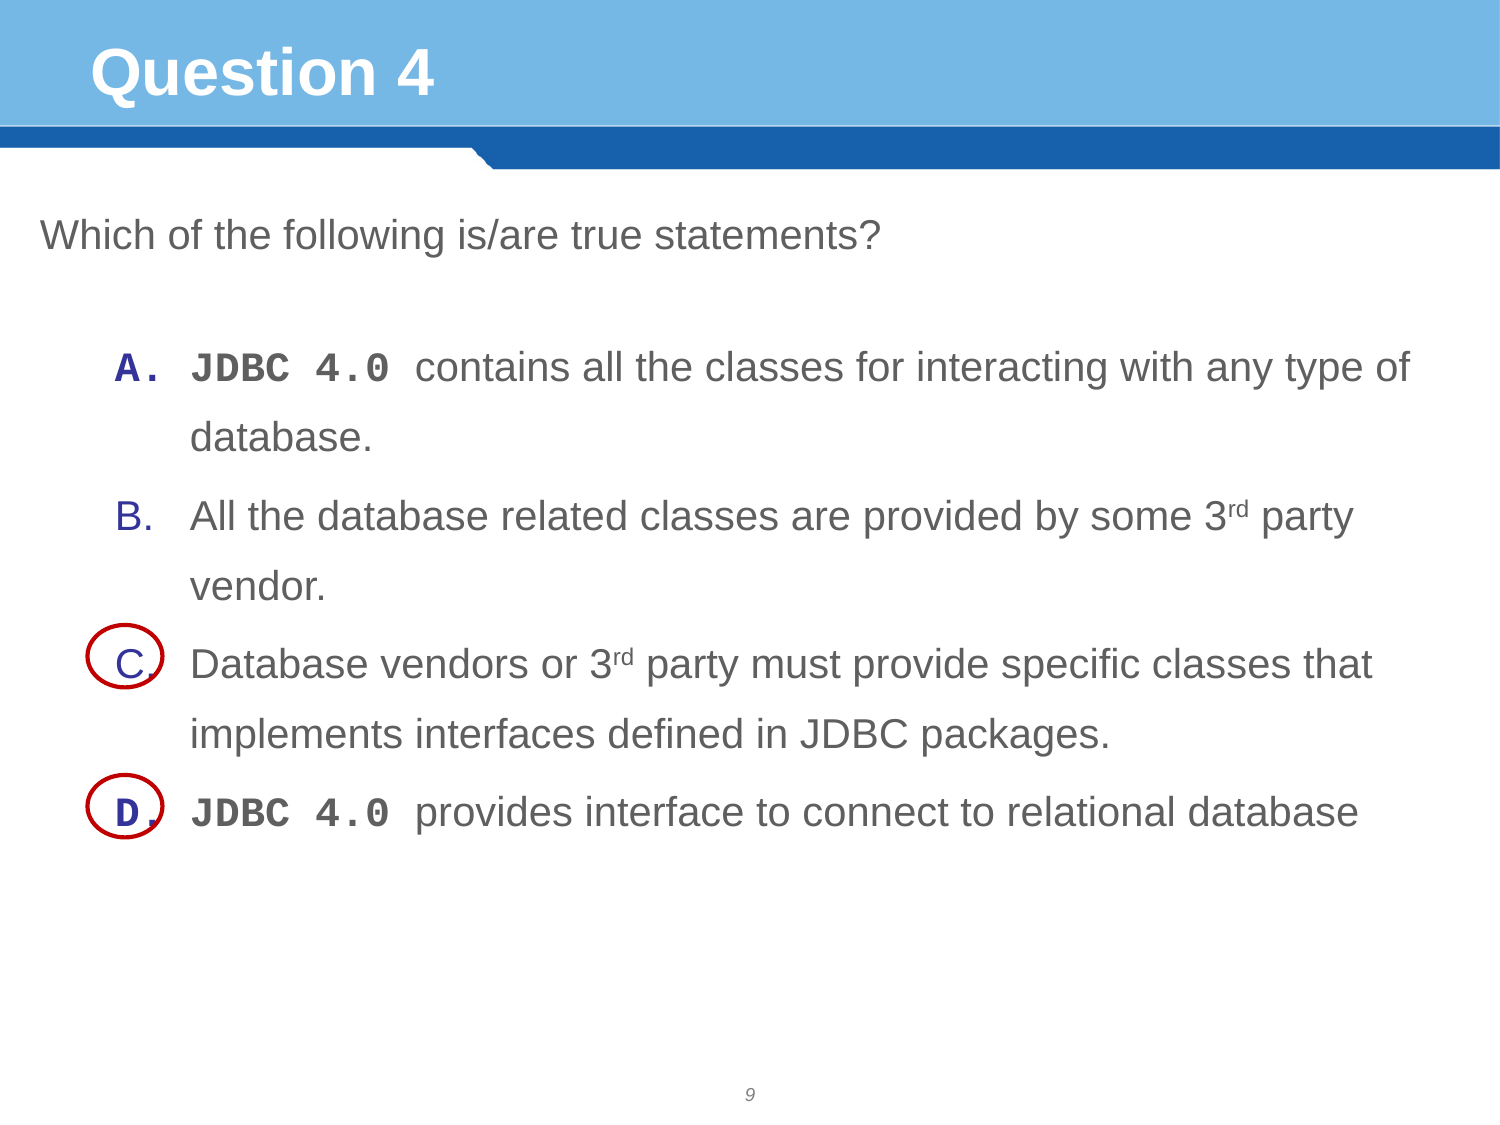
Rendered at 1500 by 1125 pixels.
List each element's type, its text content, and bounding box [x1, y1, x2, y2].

list Which of the following is/are true statements? JDBC 4.0 contains all the classes for interacting with any type of database. All the database related classes are provided by some 3rd party vendor. Database vendors or 3rd party must provide specific classes that implements interfaces defined in JDBC packages. JDBC 4.0 provides interface to connect to relational database [24, 199, 1451, 1013]
title Question 4 [74, 0, 1426, 138]
slide_number 9 [574, 1074, 926, 1115]
text_box [85, 772, 165, 840]
picture [0, 0, 1500, 188]
text_box [85, 622, 165, 690]
